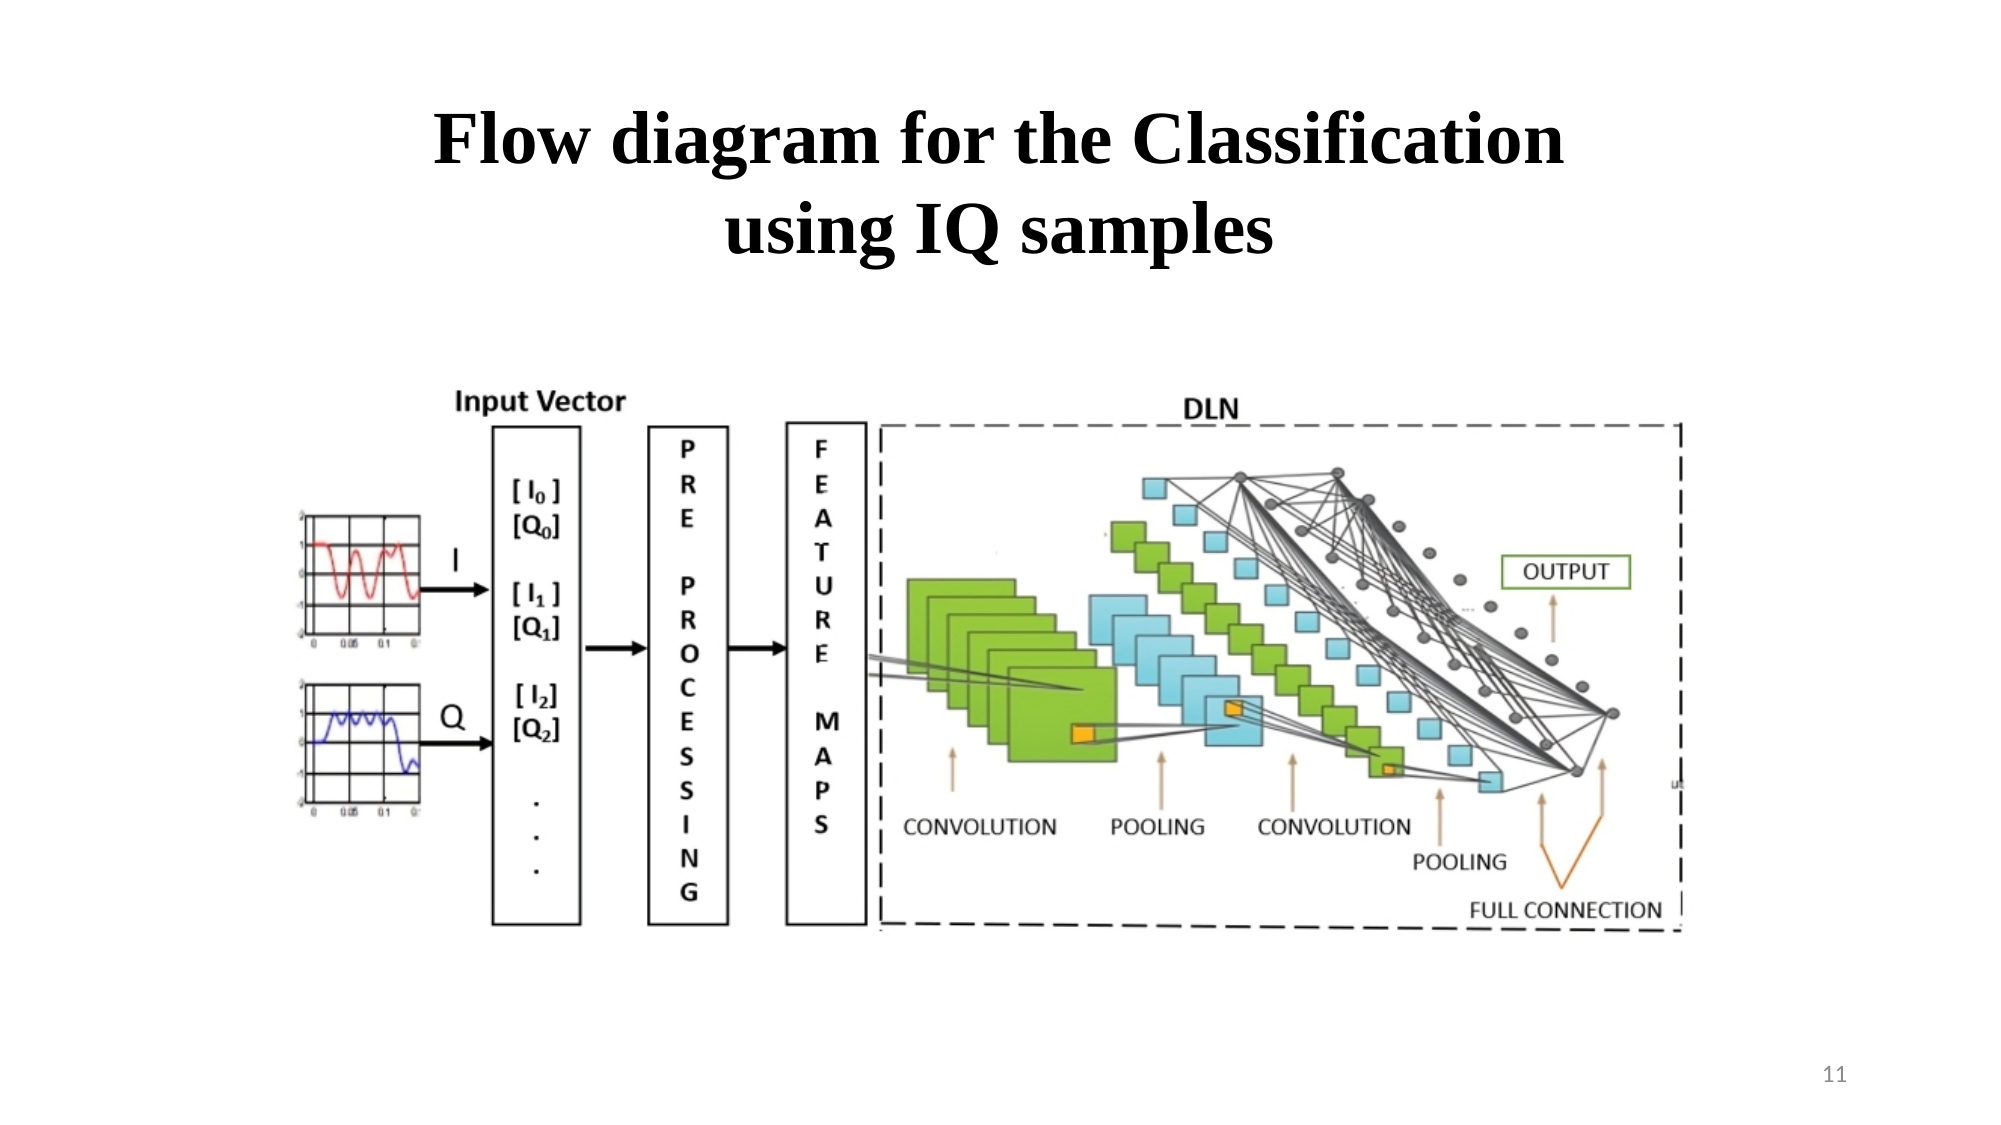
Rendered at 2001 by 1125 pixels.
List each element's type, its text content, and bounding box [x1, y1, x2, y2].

slide_number 11 [1412, 1042, 1863, 1103]
picture [222, 360, 1715, 945]
text_box Flow diagram for the Classification using IQ samples [383, 81, 1617, 277]
